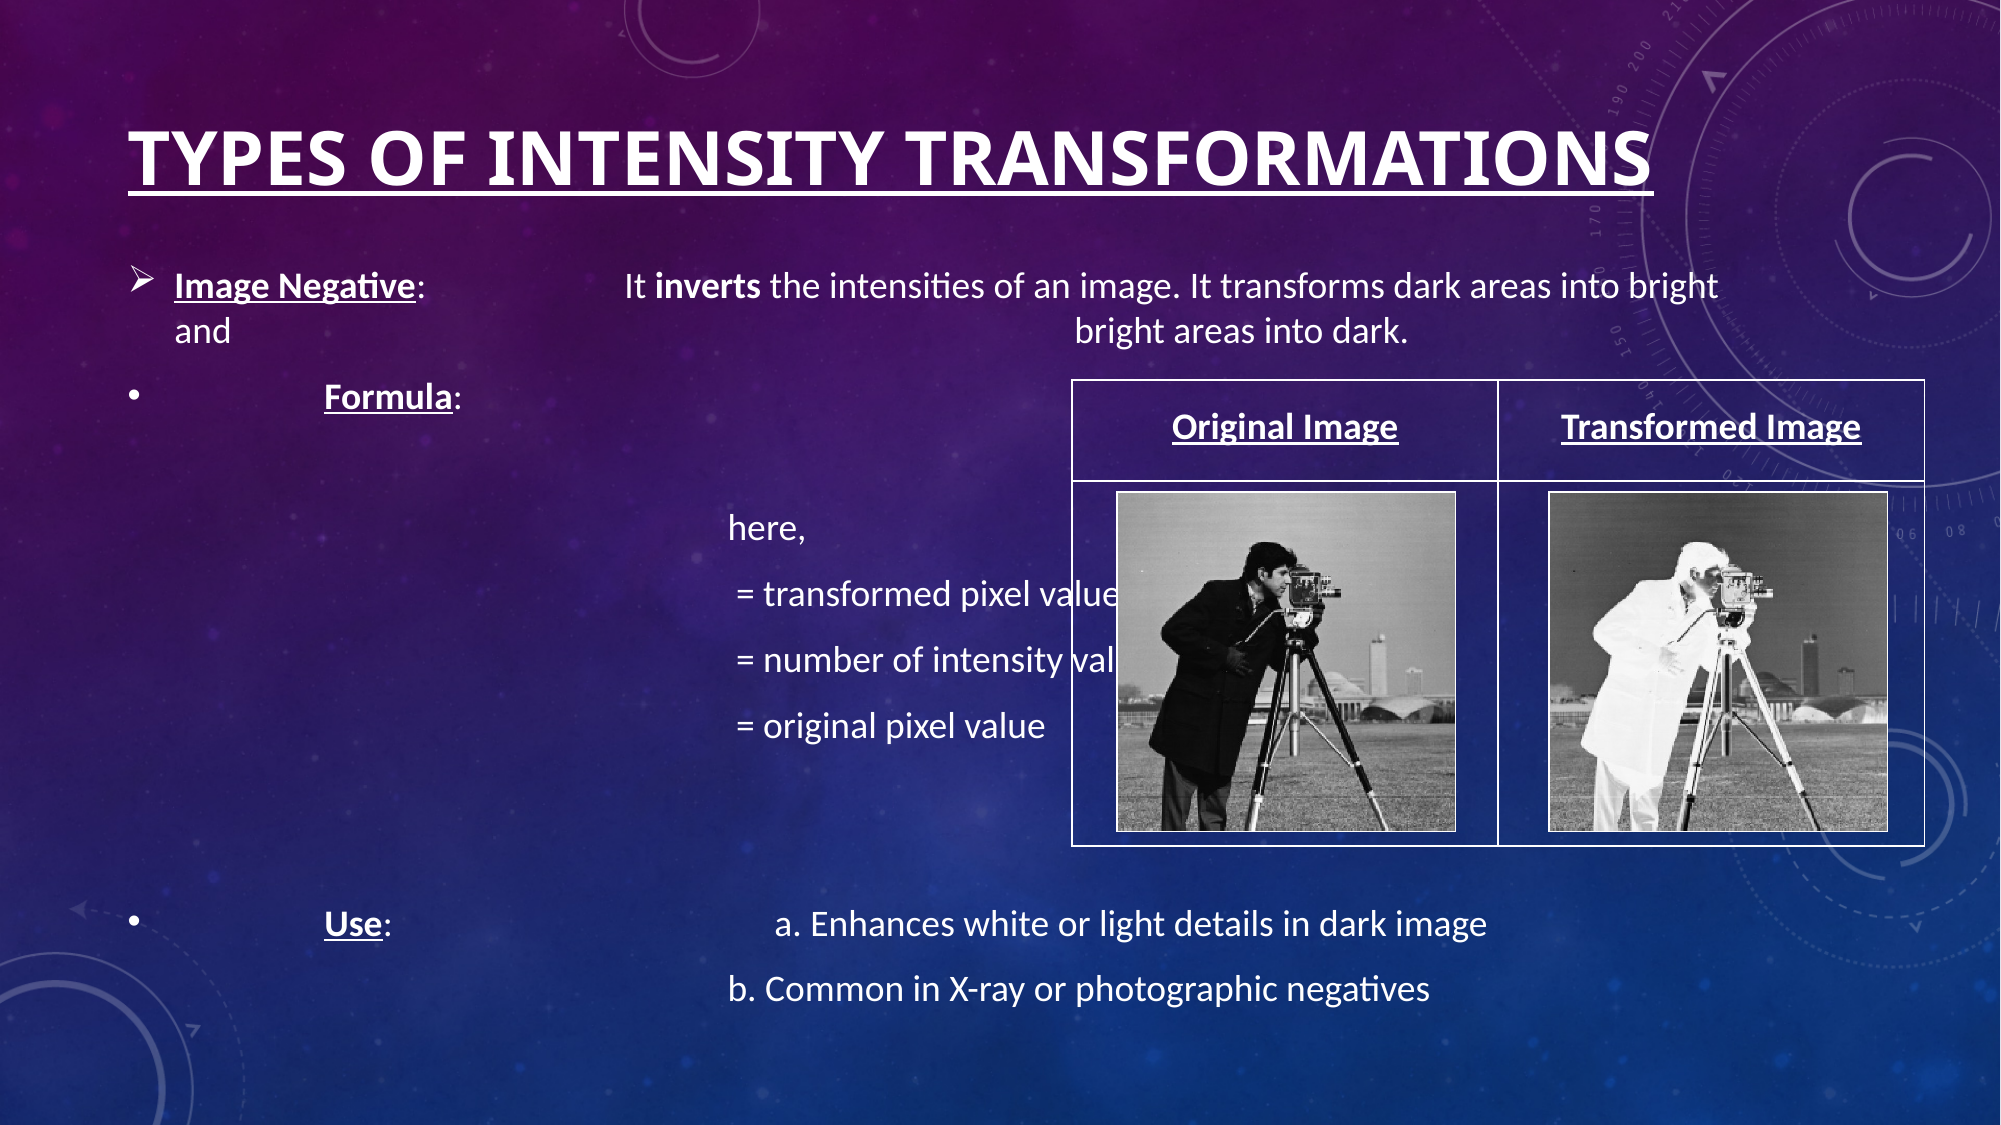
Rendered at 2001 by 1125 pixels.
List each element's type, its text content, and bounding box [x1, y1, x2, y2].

table_cell [1073, 482, 1497, 845]
table_header Original Image [1073, 381, 1497, 480]
table_cell [1499, 482, 1924, 845]
picture [0, 0, 2001, 1125]
table_header Transformed Image [1499, 381, 1924, 480]
title Types of Intensity Transformations [112, 99, 1775, 211]
